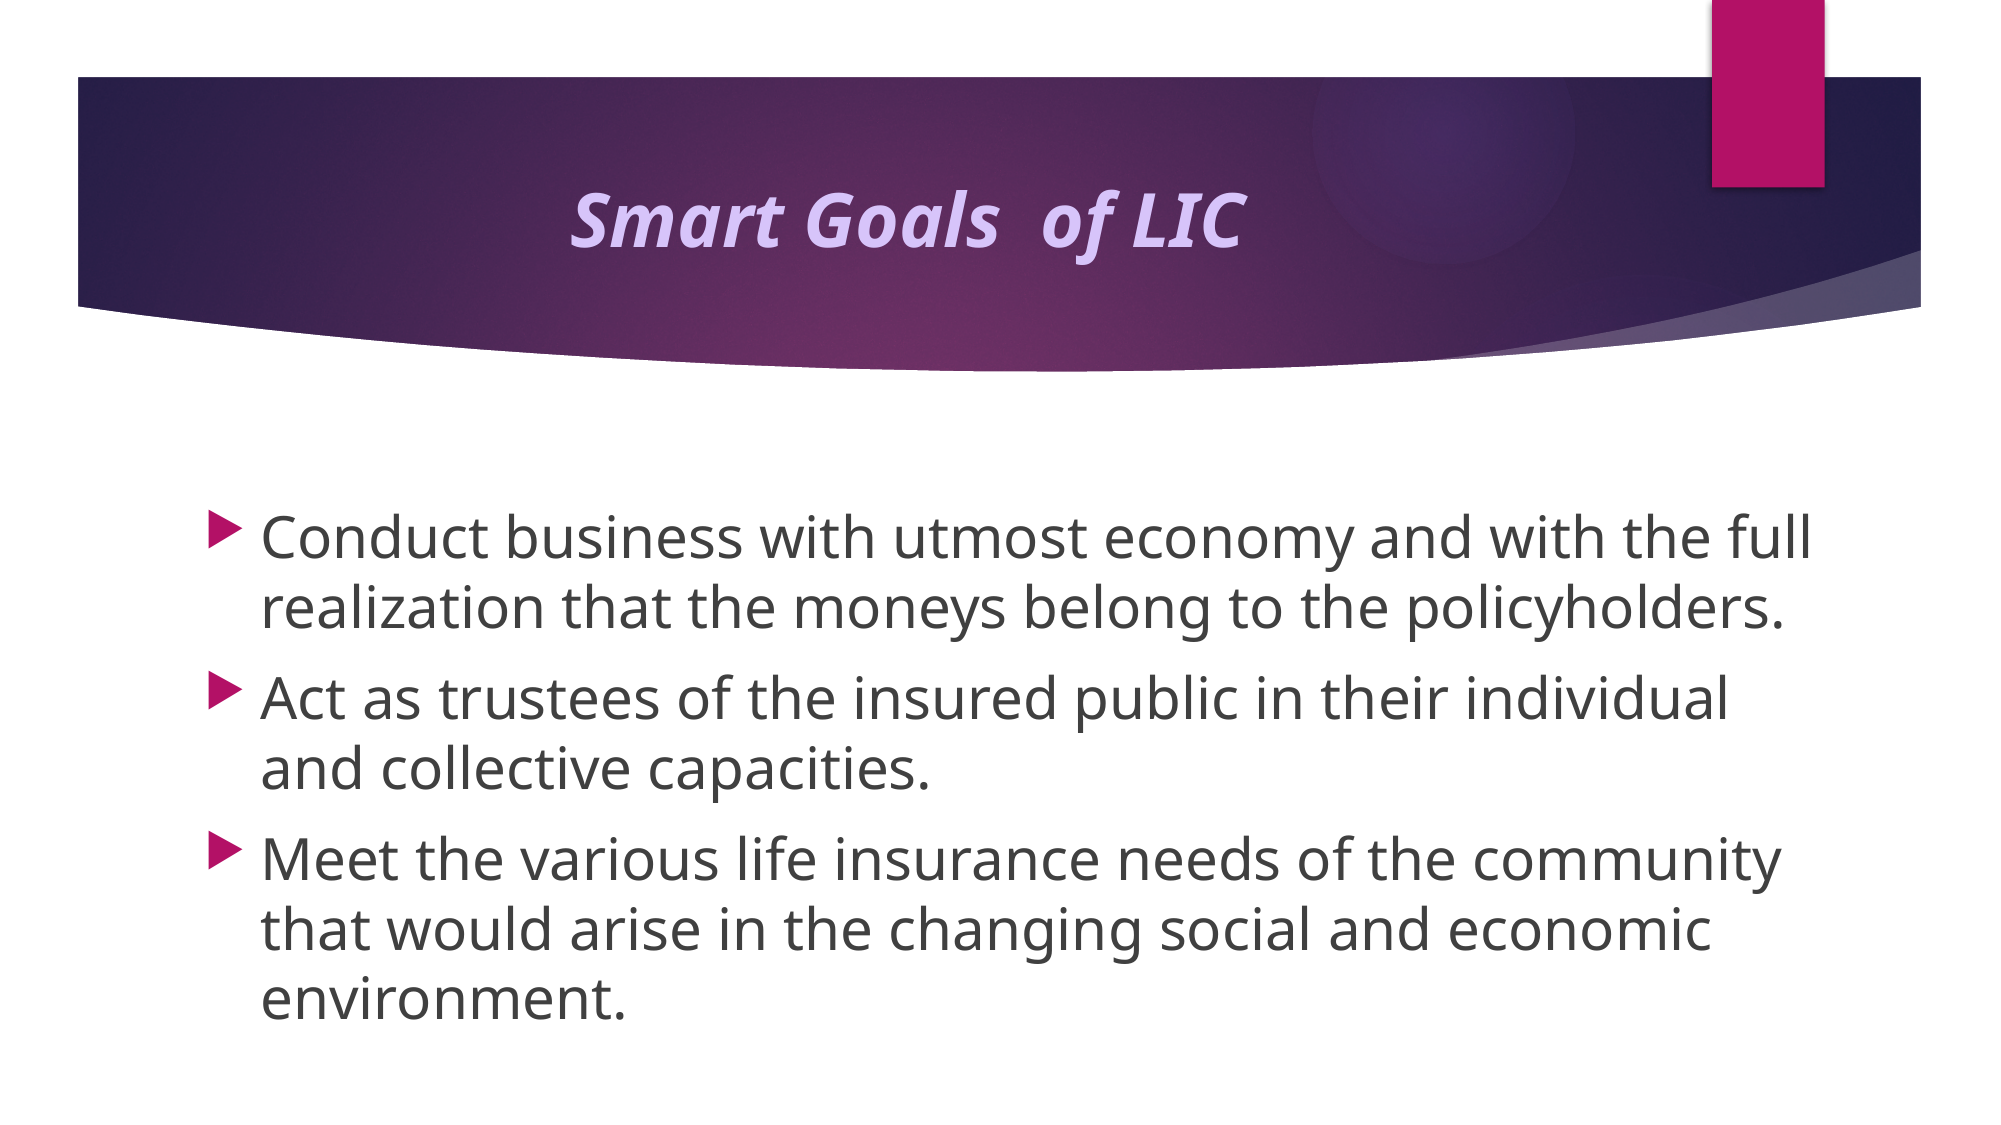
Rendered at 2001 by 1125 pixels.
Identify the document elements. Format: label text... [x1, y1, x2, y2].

title Smart Goals of LIC [189, 159, 1627, 276]
list Conduct business with utmost economy and with the full realization that the moneys belong to the policyholders. Act as trustees of the insured public in their individual and collective capacities. Meet the various life insurance needs of the community that would arise in the changing social and economic environment. [189, 493, 1864, 1073]
